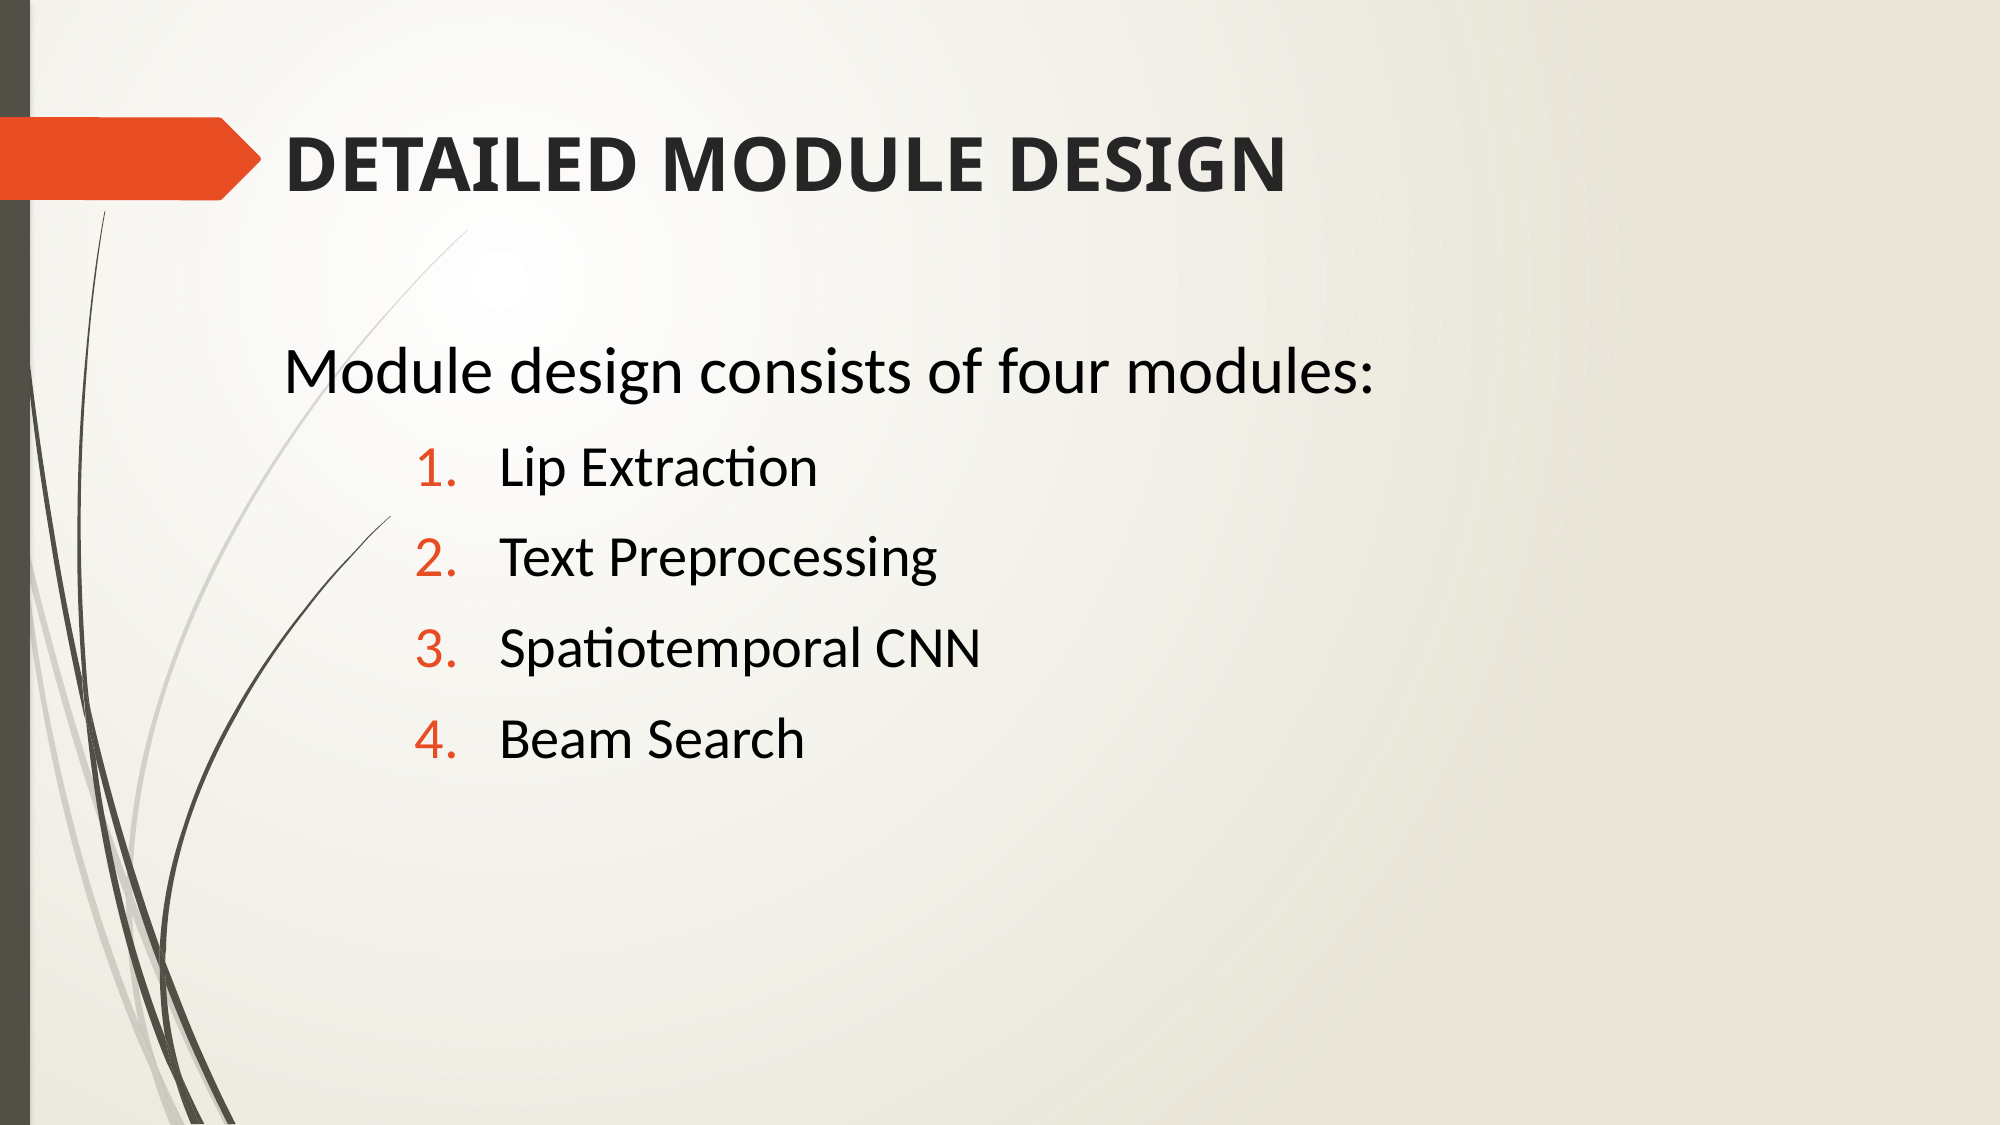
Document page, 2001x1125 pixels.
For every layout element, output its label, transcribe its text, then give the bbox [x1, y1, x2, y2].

title DETAILED MODULE DESIGN [269, 109, 1731, 319]
list Module design consists of four modules: Lip Extraction Text Preprocessing Spatiotemporal CNN Beam Search [268, 319, 1731, 940]
